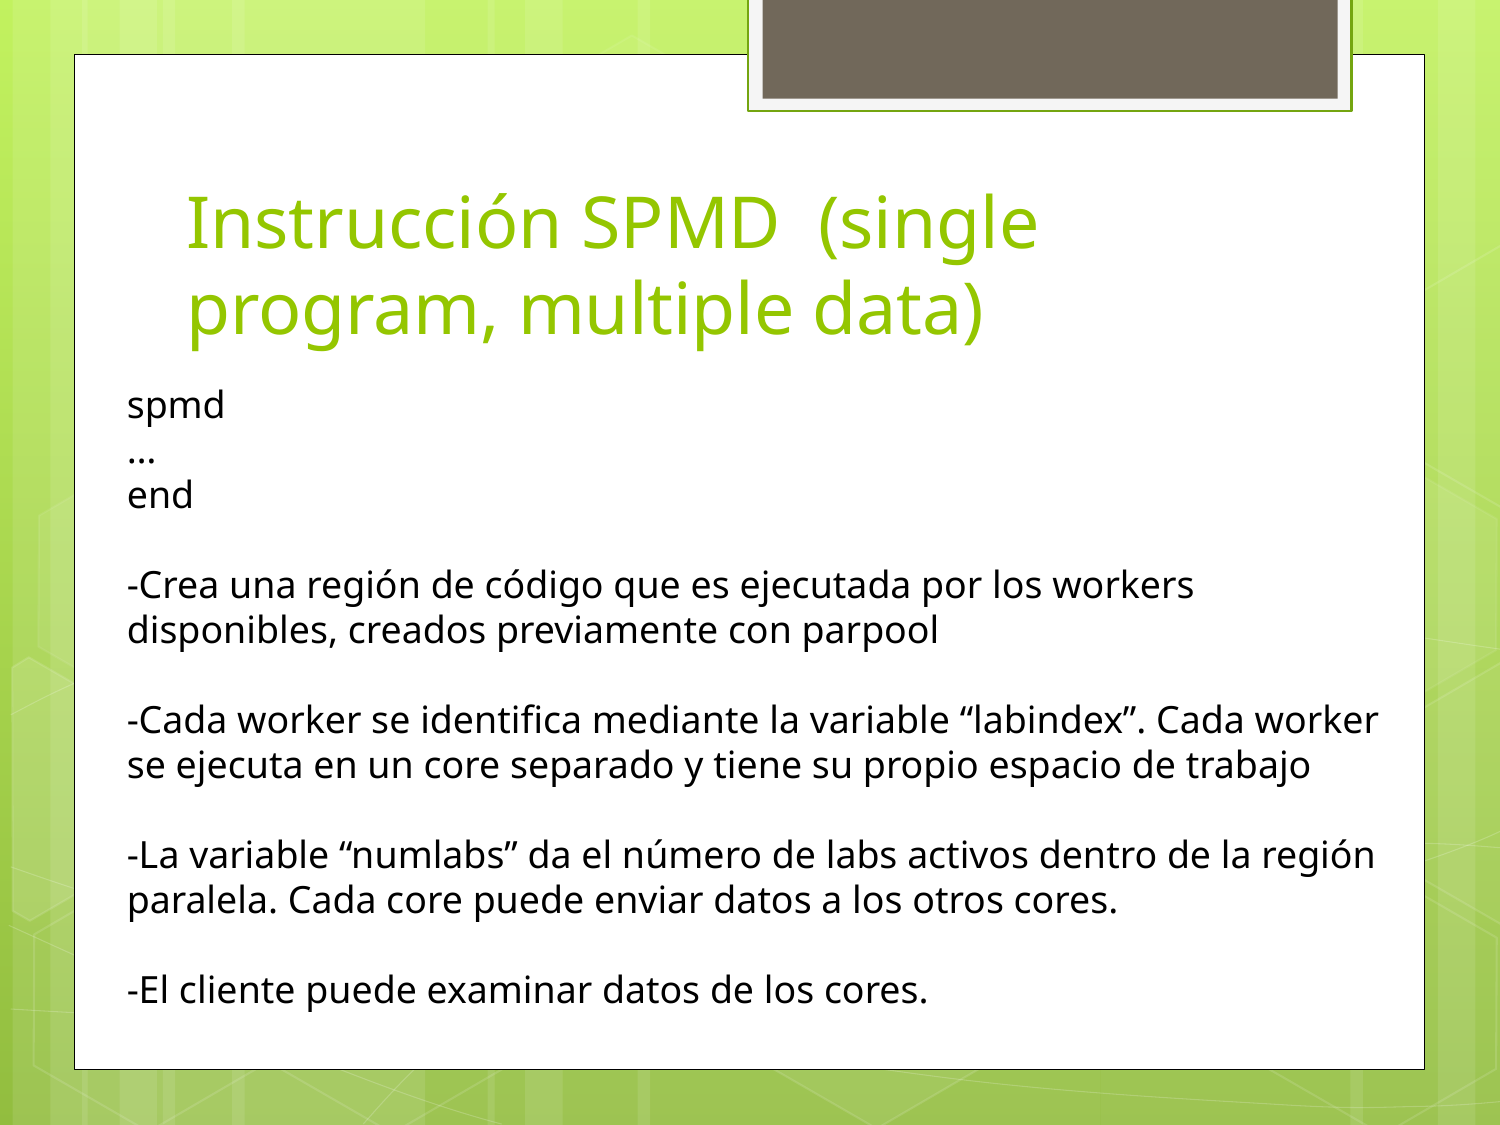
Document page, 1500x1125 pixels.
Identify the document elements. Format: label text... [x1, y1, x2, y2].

text_box spmd … end -Crea una región de código que es ejecutada por los workers disponibles, creados previamente con parpool -Cada worker se identifica mediante la variable “labindex”. Cada worker se ejecuta en un core separado y tiene su propio espacio de trabajo -La variable “numlabs” da el número de labs activos dentro de la región paralela. Cada core puede enviar datos a los otros cores. -El cliente puede examinar datos de los cores. [112, 373, 1412, 1019]
title Instrucción SPMD (single program, multiple data) [171, 168, 1324, 357]
